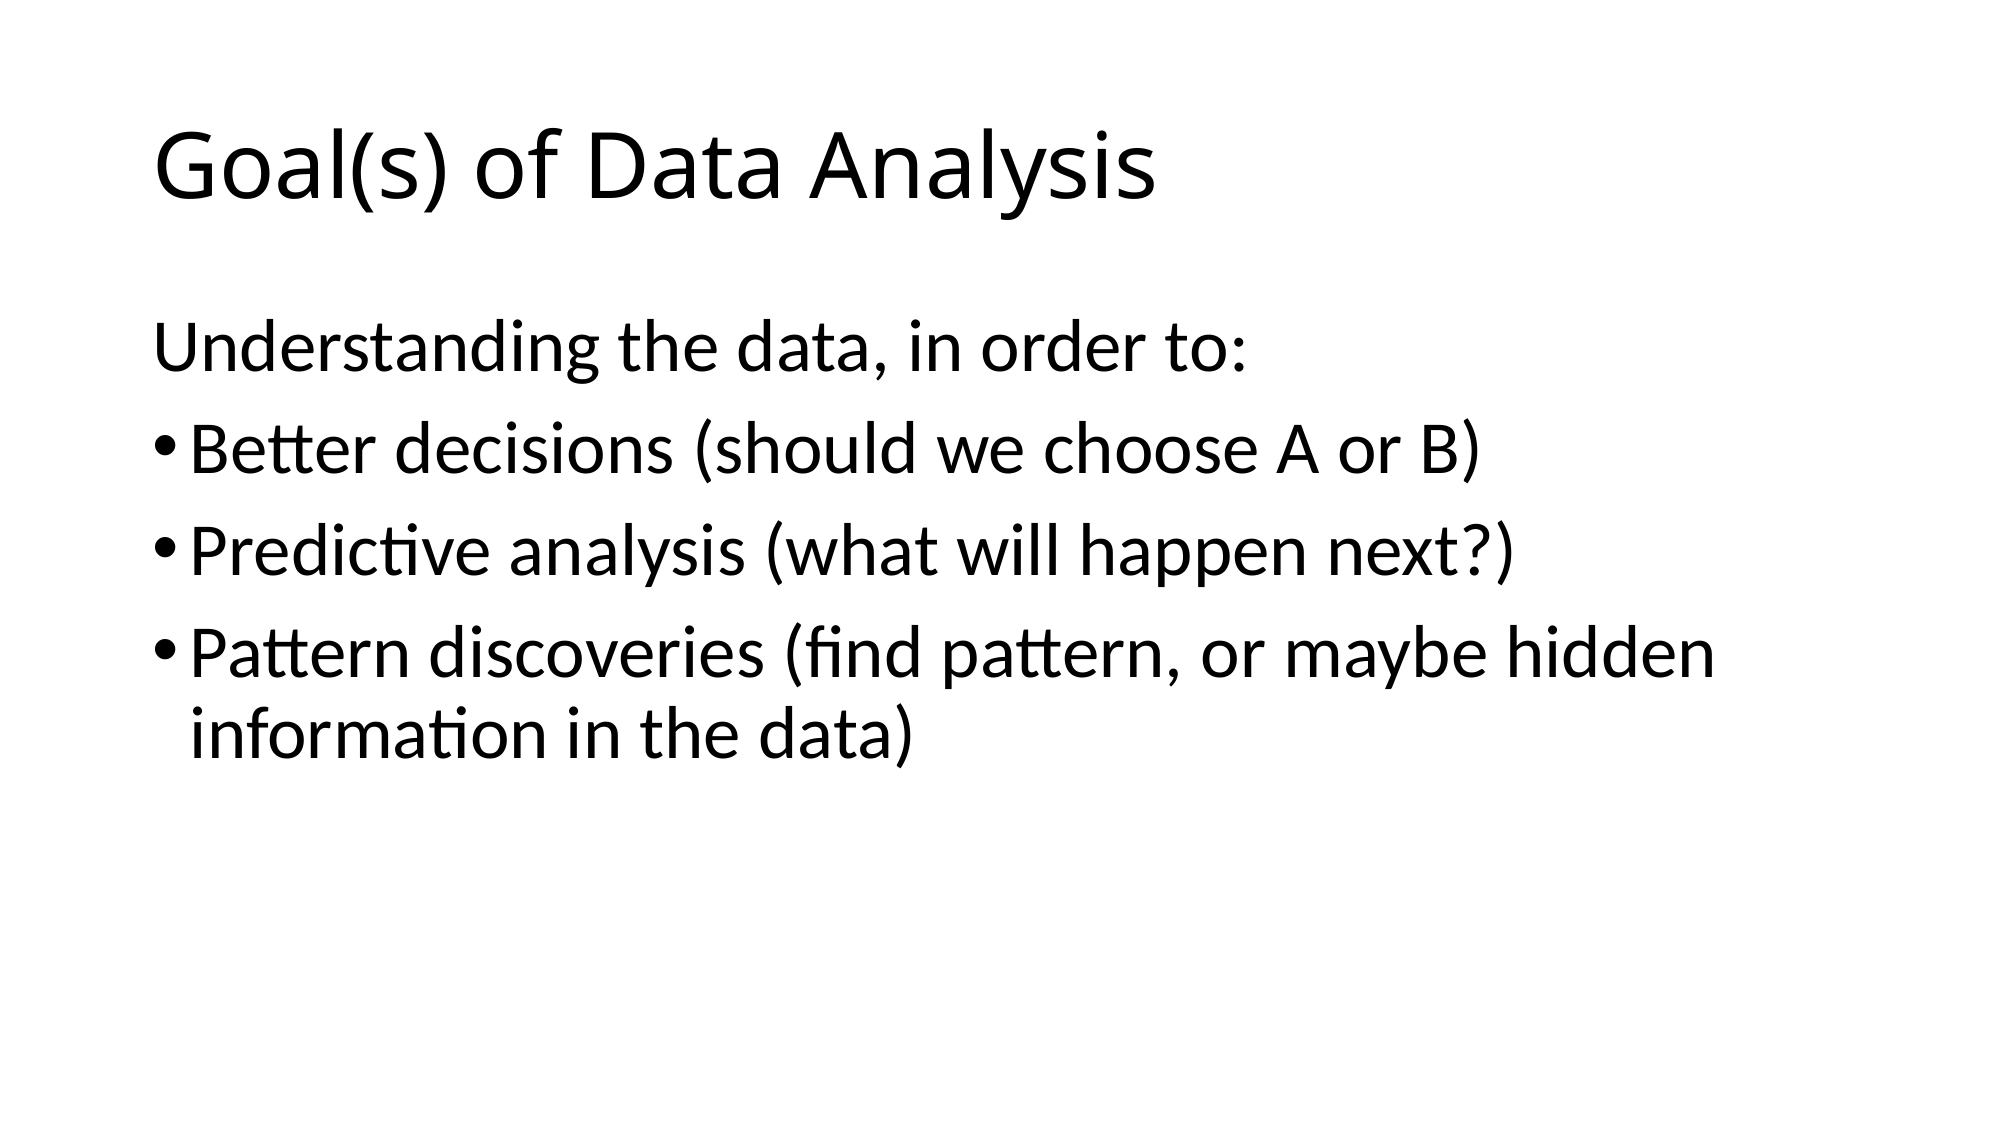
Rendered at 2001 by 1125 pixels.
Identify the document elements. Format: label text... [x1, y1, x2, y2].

title Goal(s) of Data Analysis [137, 59, 1863, 278]
list Understanding the data, in order to: Better decisions (should we choose A or B) Predictive analysis (what will happen next?) Pattern discoveries (find pattern, or maybe hidden information in the data) [137, 299, 1863, 1014]
